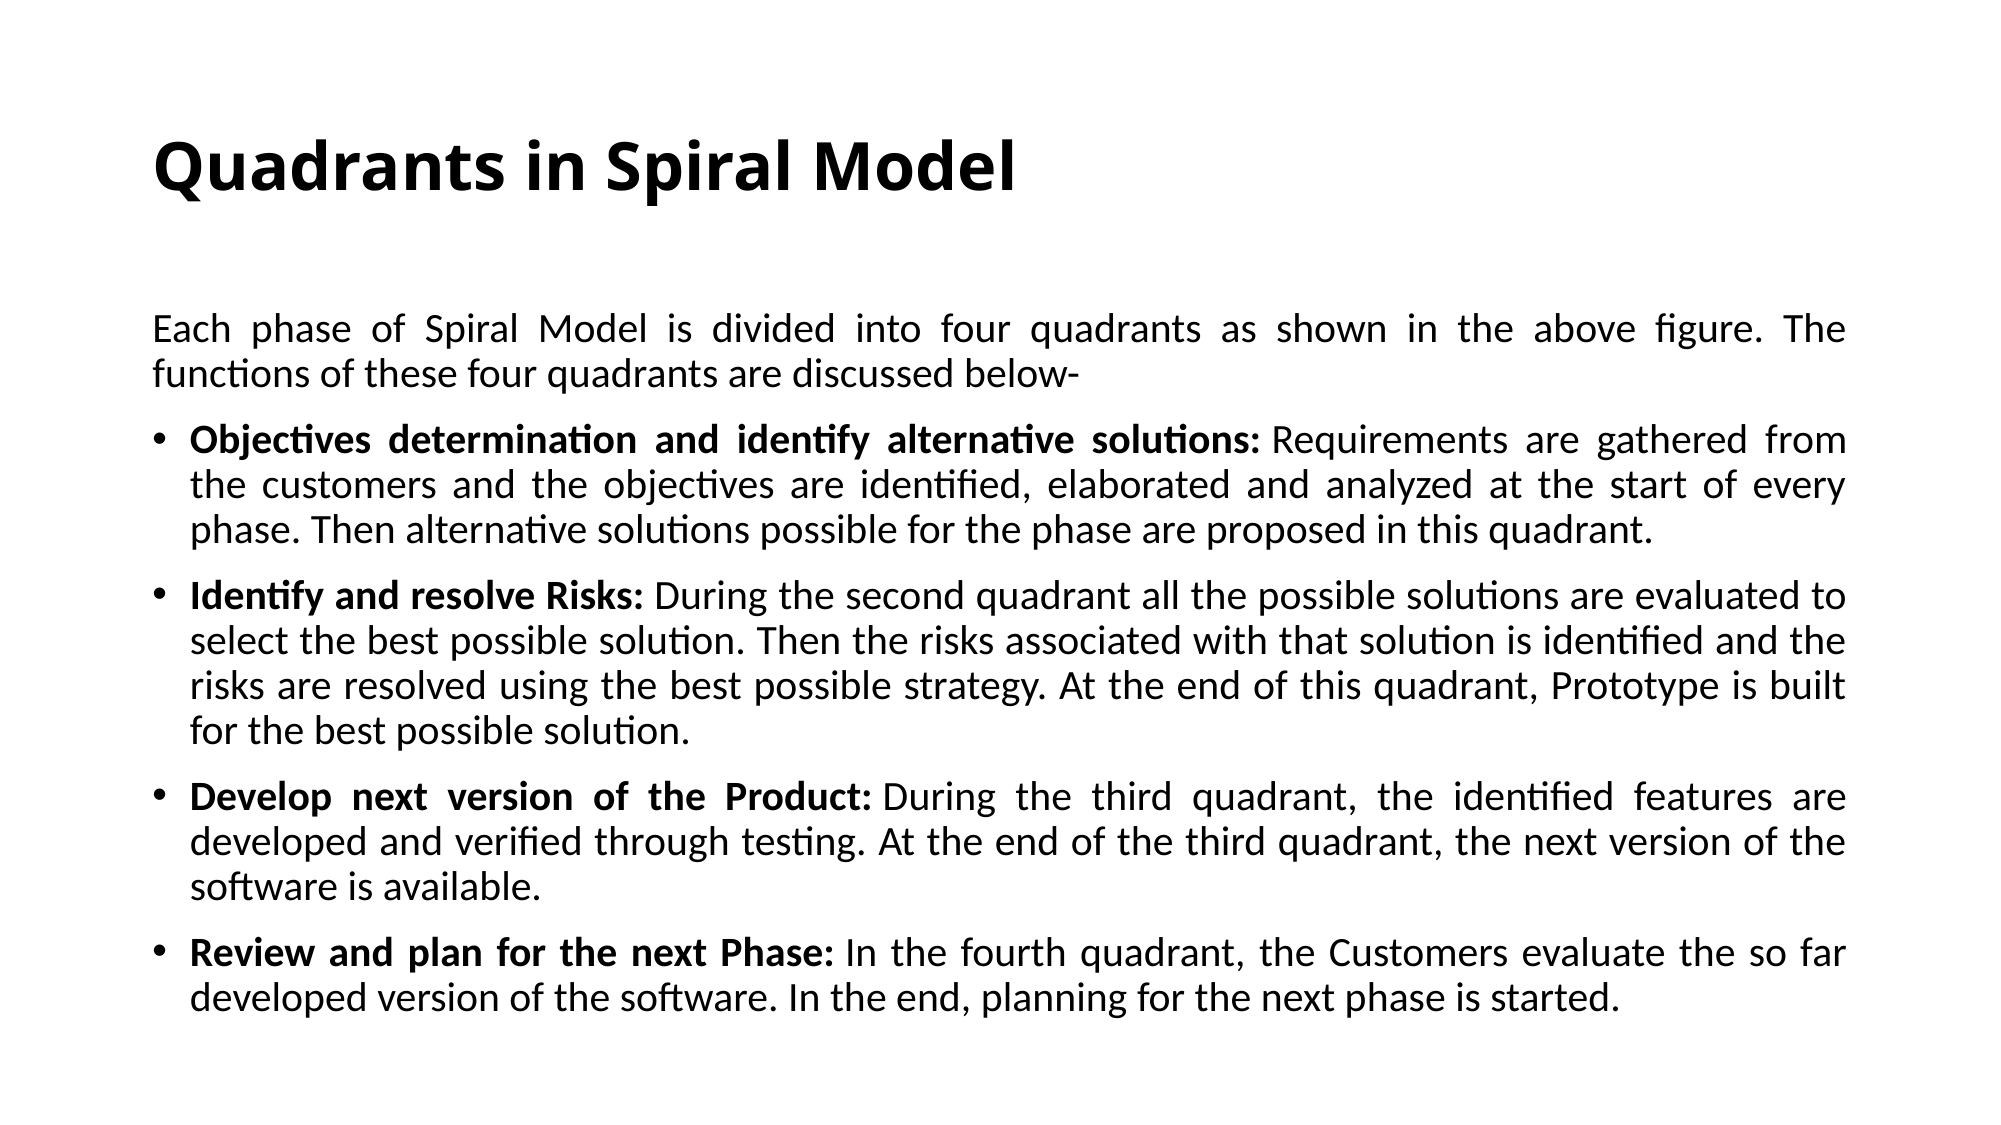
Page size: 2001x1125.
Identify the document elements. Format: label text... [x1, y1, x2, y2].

title Quadrants in Spiral Model [137, 59, 1863, 278]
list Each phase of Spiral Model is divided into four quadrants as shown in the above figure. The functions of these four quadrants are discussed below- Objectives determination and identify alternative solutions: Requirements are gathered from the customers and the objectives are identified, elaborated and analyzed at the start of every phase. Then alternative solutions possible for the phase are proposed in this quadrant. Identify and resolve Risks: During the second quadrant all the possible solutions are evaluated to select the best possible solution. Then the risks associated with that solution is identified and the risks are resolved using the best possible strategy. At the end of this quadrant, Prototype is built for the best possible solution. Develop next version of the Product: During the third quadrant, the identified features are developed and verified through testing. At the end of the third quadrant, the next version of the software is available. Review and plan for the next Phase: In the fourth quadrant, the Customers evaluate the so far developed version of the software. In the end, planning for the next phase is started. [137, 299, 1863, 1014]
